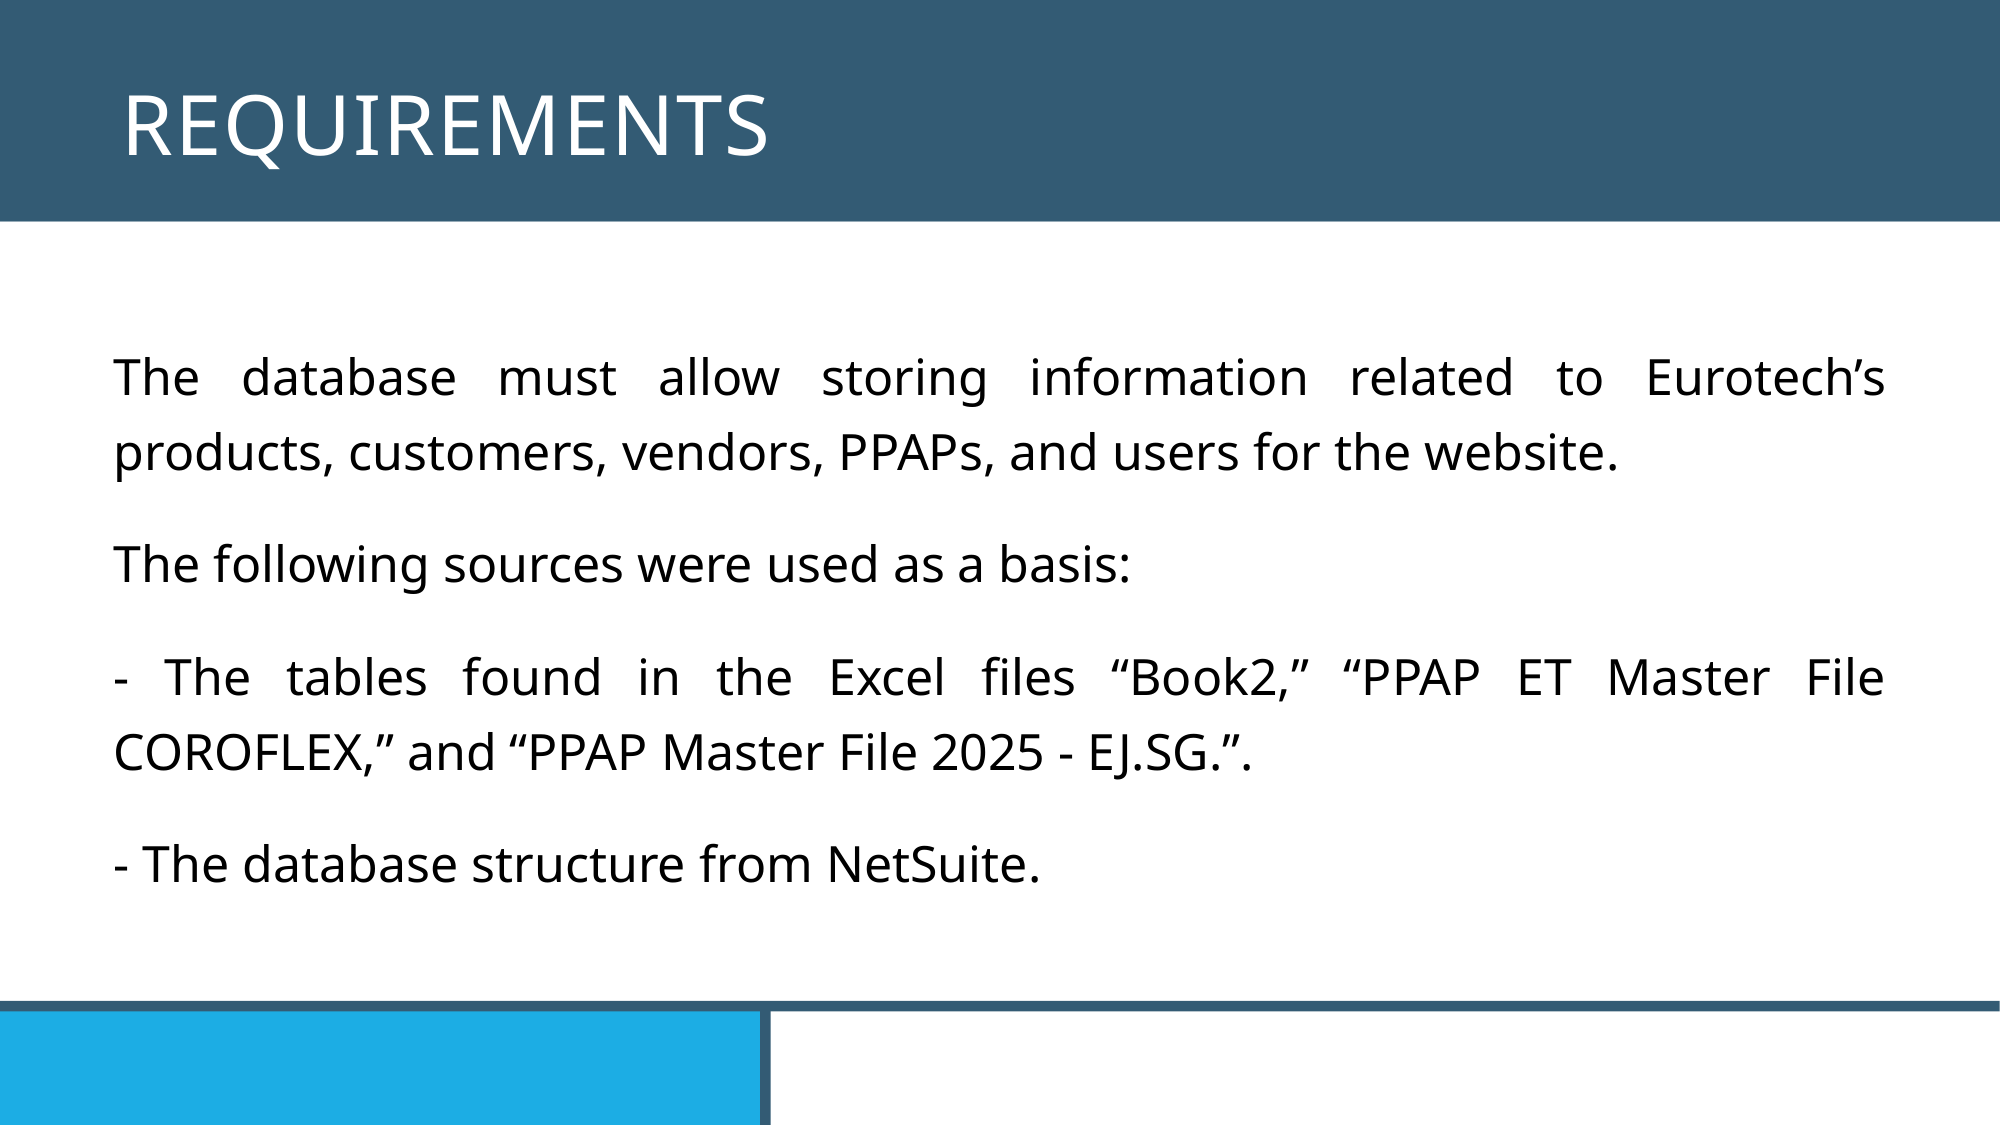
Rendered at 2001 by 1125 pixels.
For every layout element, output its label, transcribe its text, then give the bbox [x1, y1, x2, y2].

title REQUIREMENTS [106, 15, 1895, 207]
list The database must allow storing information related to Eurotech’s products, customers, vendors, PPAPs, and users for the website. The following sources were used as a basis: - The tables found in the Excel files “Book2,” “PPAP ET Master File COROFLEX,” and “PPAP Master File 2025 - EJ.SG.”. - The database structure from NetSuite. [106, 270, 1895, 953]
